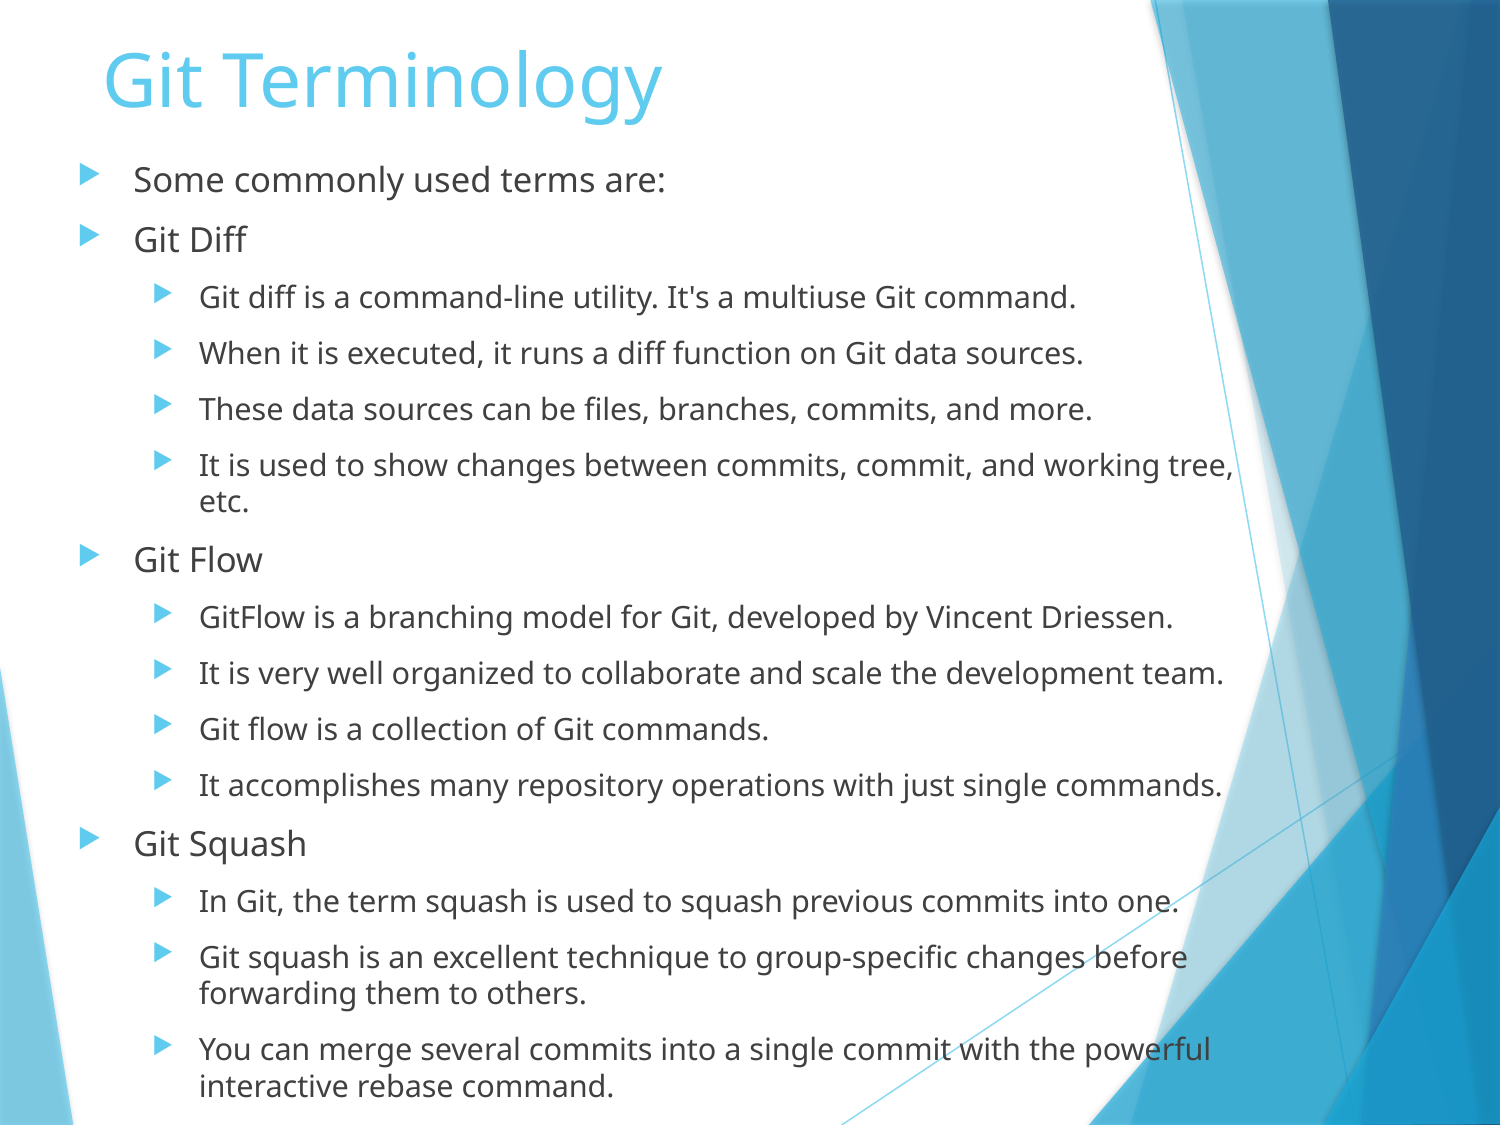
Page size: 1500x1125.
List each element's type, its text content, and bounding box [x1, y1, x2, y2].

list Some commonly used terms are: Git Diff Git diff is a command-line utility. It's a multiuse Git command. When it is executed, it runs a diff function on Git data sources. These data sources can be files, branches, commits, and more. It is used to show changes between commits, commit, and working tree, etc. Git Flow GitFlow is a branching model for Git, developed by Vincent Driessen. It is very well organized to collaborate and scale the development team. Git flow is a collection of Git commands. It accomplishes many repository operations with just single commands. Git Squash In Git, the term squash is used to squash previous commits into one. Git squash is an excellent technique to group-specific changes before forwarding them to others. You can merge several commits into a single commit with the powerful interactive rebase command. [62, 149, 1275, 1113]
title Git Terminology [87, 24, 1129, 149]
